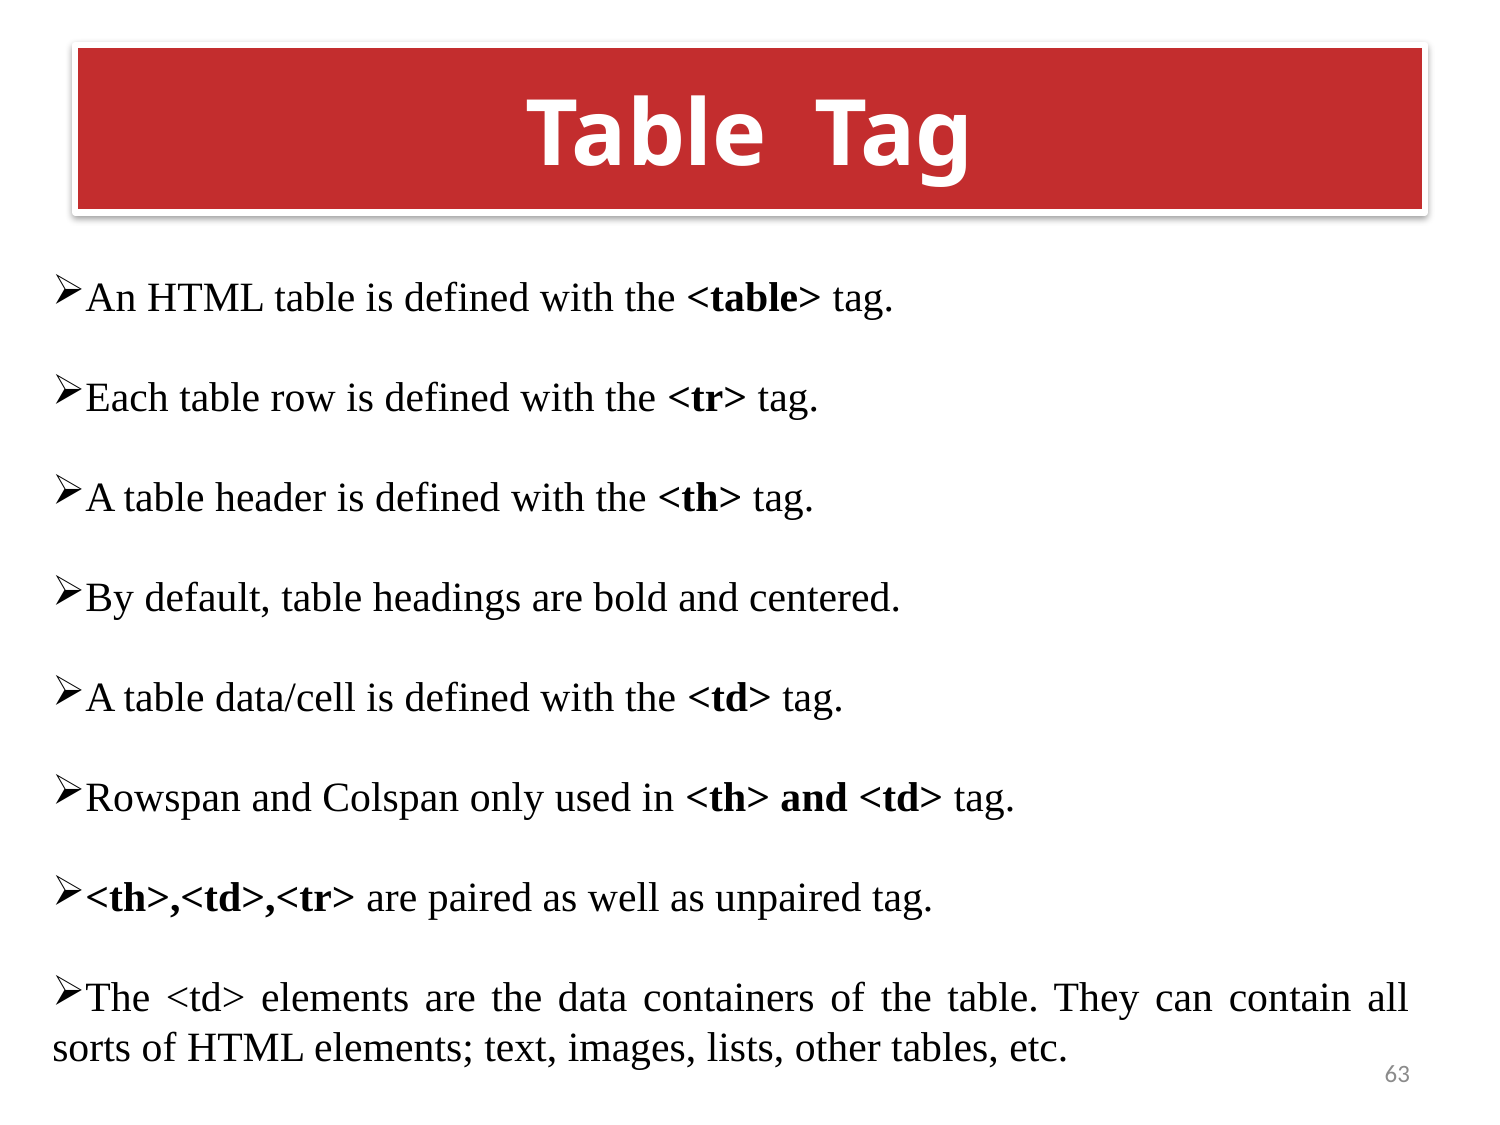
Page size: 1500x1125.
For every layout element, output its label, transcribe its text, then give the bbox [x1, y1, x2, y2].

title Table Tag [72, 42, 1428, 216]
slide_number 63 [1074, 1078, 1425, 1103]
text_box An HTML table is defined with the <table> tag. Each table row is defined with the <tr> tag. A table header is defined with the <th> tag. By default, table headings are bold and centered. A table data/cell is defined with the <td> tag. Rowspan and Colspan only used in <th> and <td> tag. <th>,<td>,<tr> are paired as well as unpaired tag. The <td> elements are the data containers of the table. They can contain all sorts of HTML elements; text, images, lists, other tables, etc. [37, 262, 1425, 1078]
